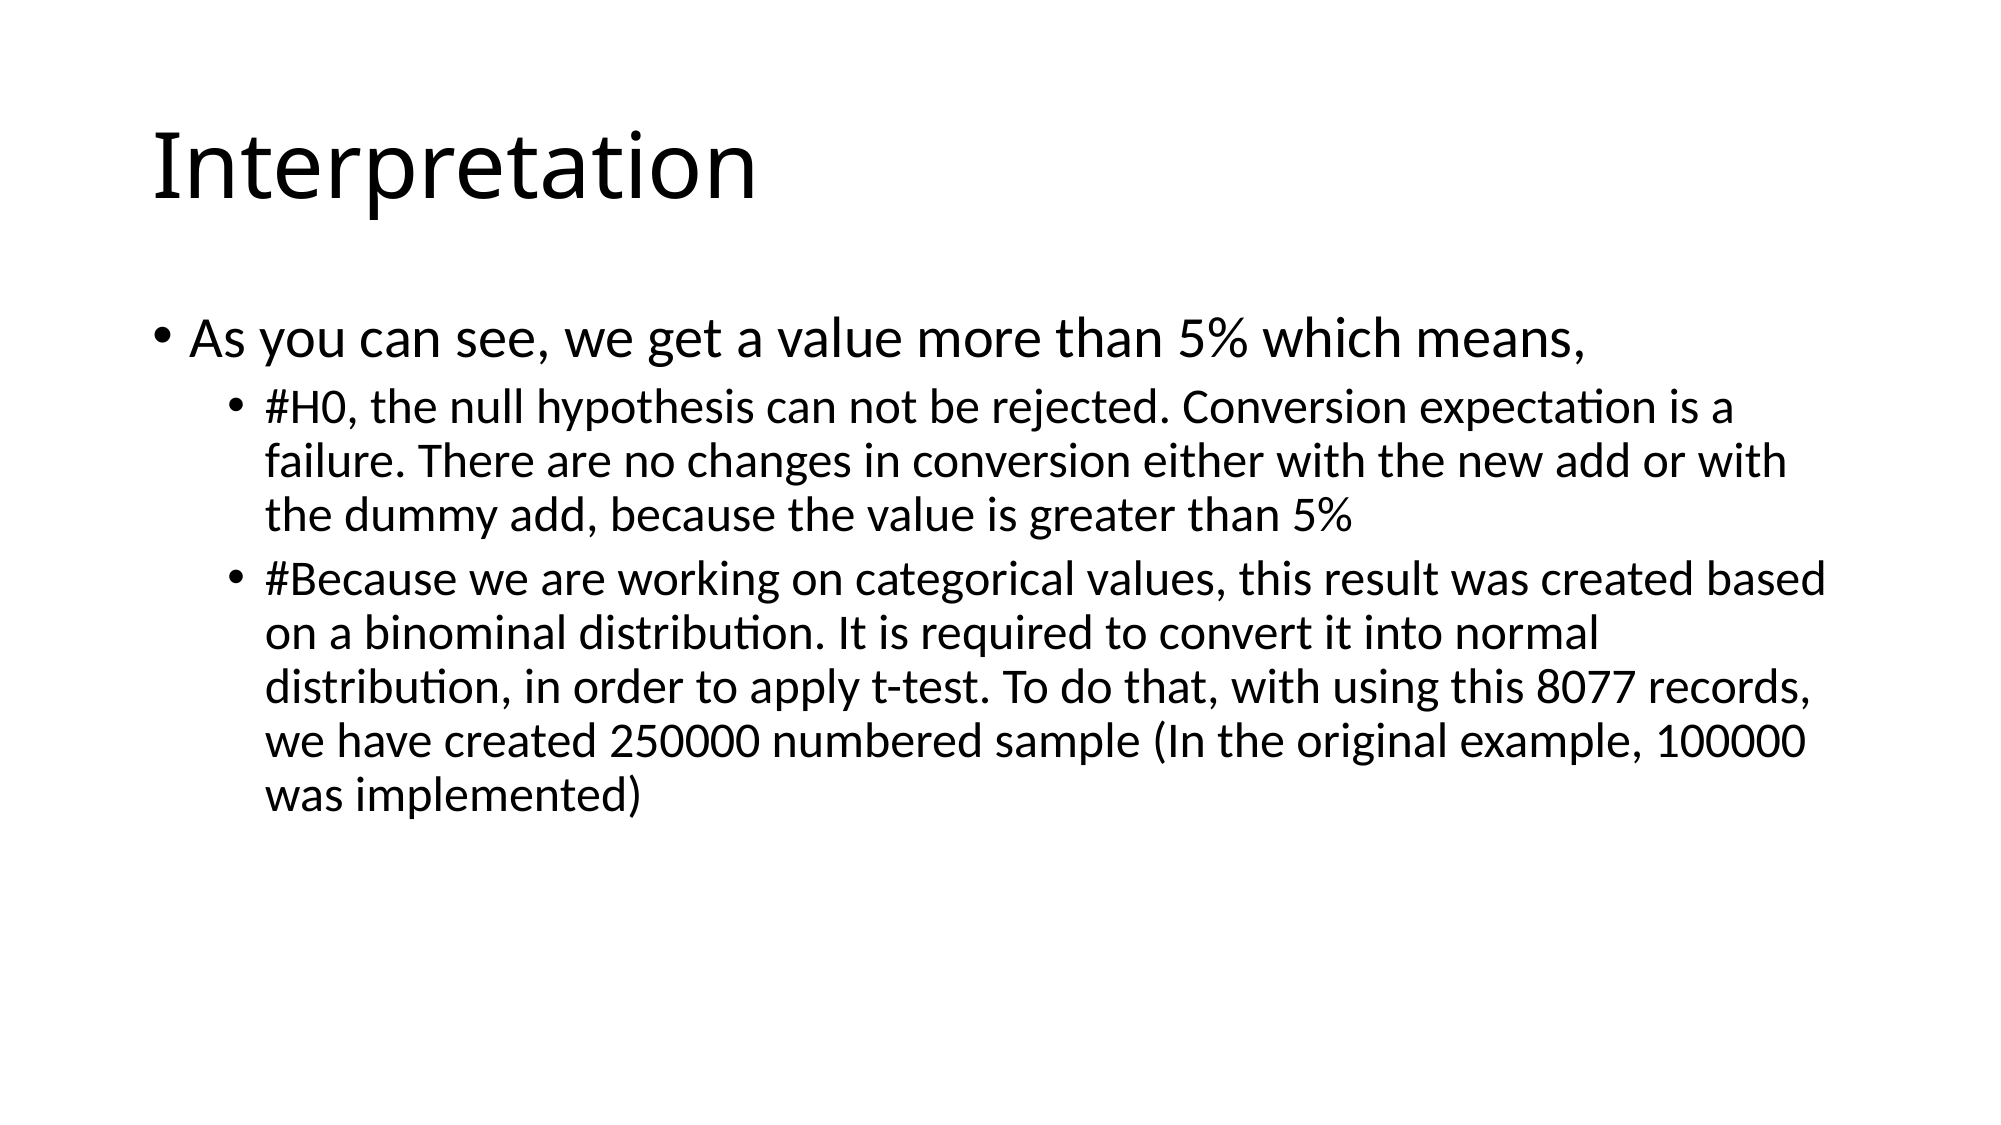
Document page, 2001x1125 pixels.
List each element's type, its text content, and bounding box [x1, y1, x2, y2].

list As you can see, we get a value more than 5% which means, #H0, the null hypothesis can not be rejected. Conversion expectation is a failure. There are no changes in conversion either with the new add or with the dummy add, because the value is greater than 5% #Because we are working on categorical values, this result was created based on a binominal distribution. It is required to convert it into normal distribution, in order to apply t-test. To do that, with using this 8077 records, we have created 250000 numbered sample (In the original example, 100000 was implemented) [137, 299, 1863, 1014]
title Interpretation [137, 59, 1863, 278]
